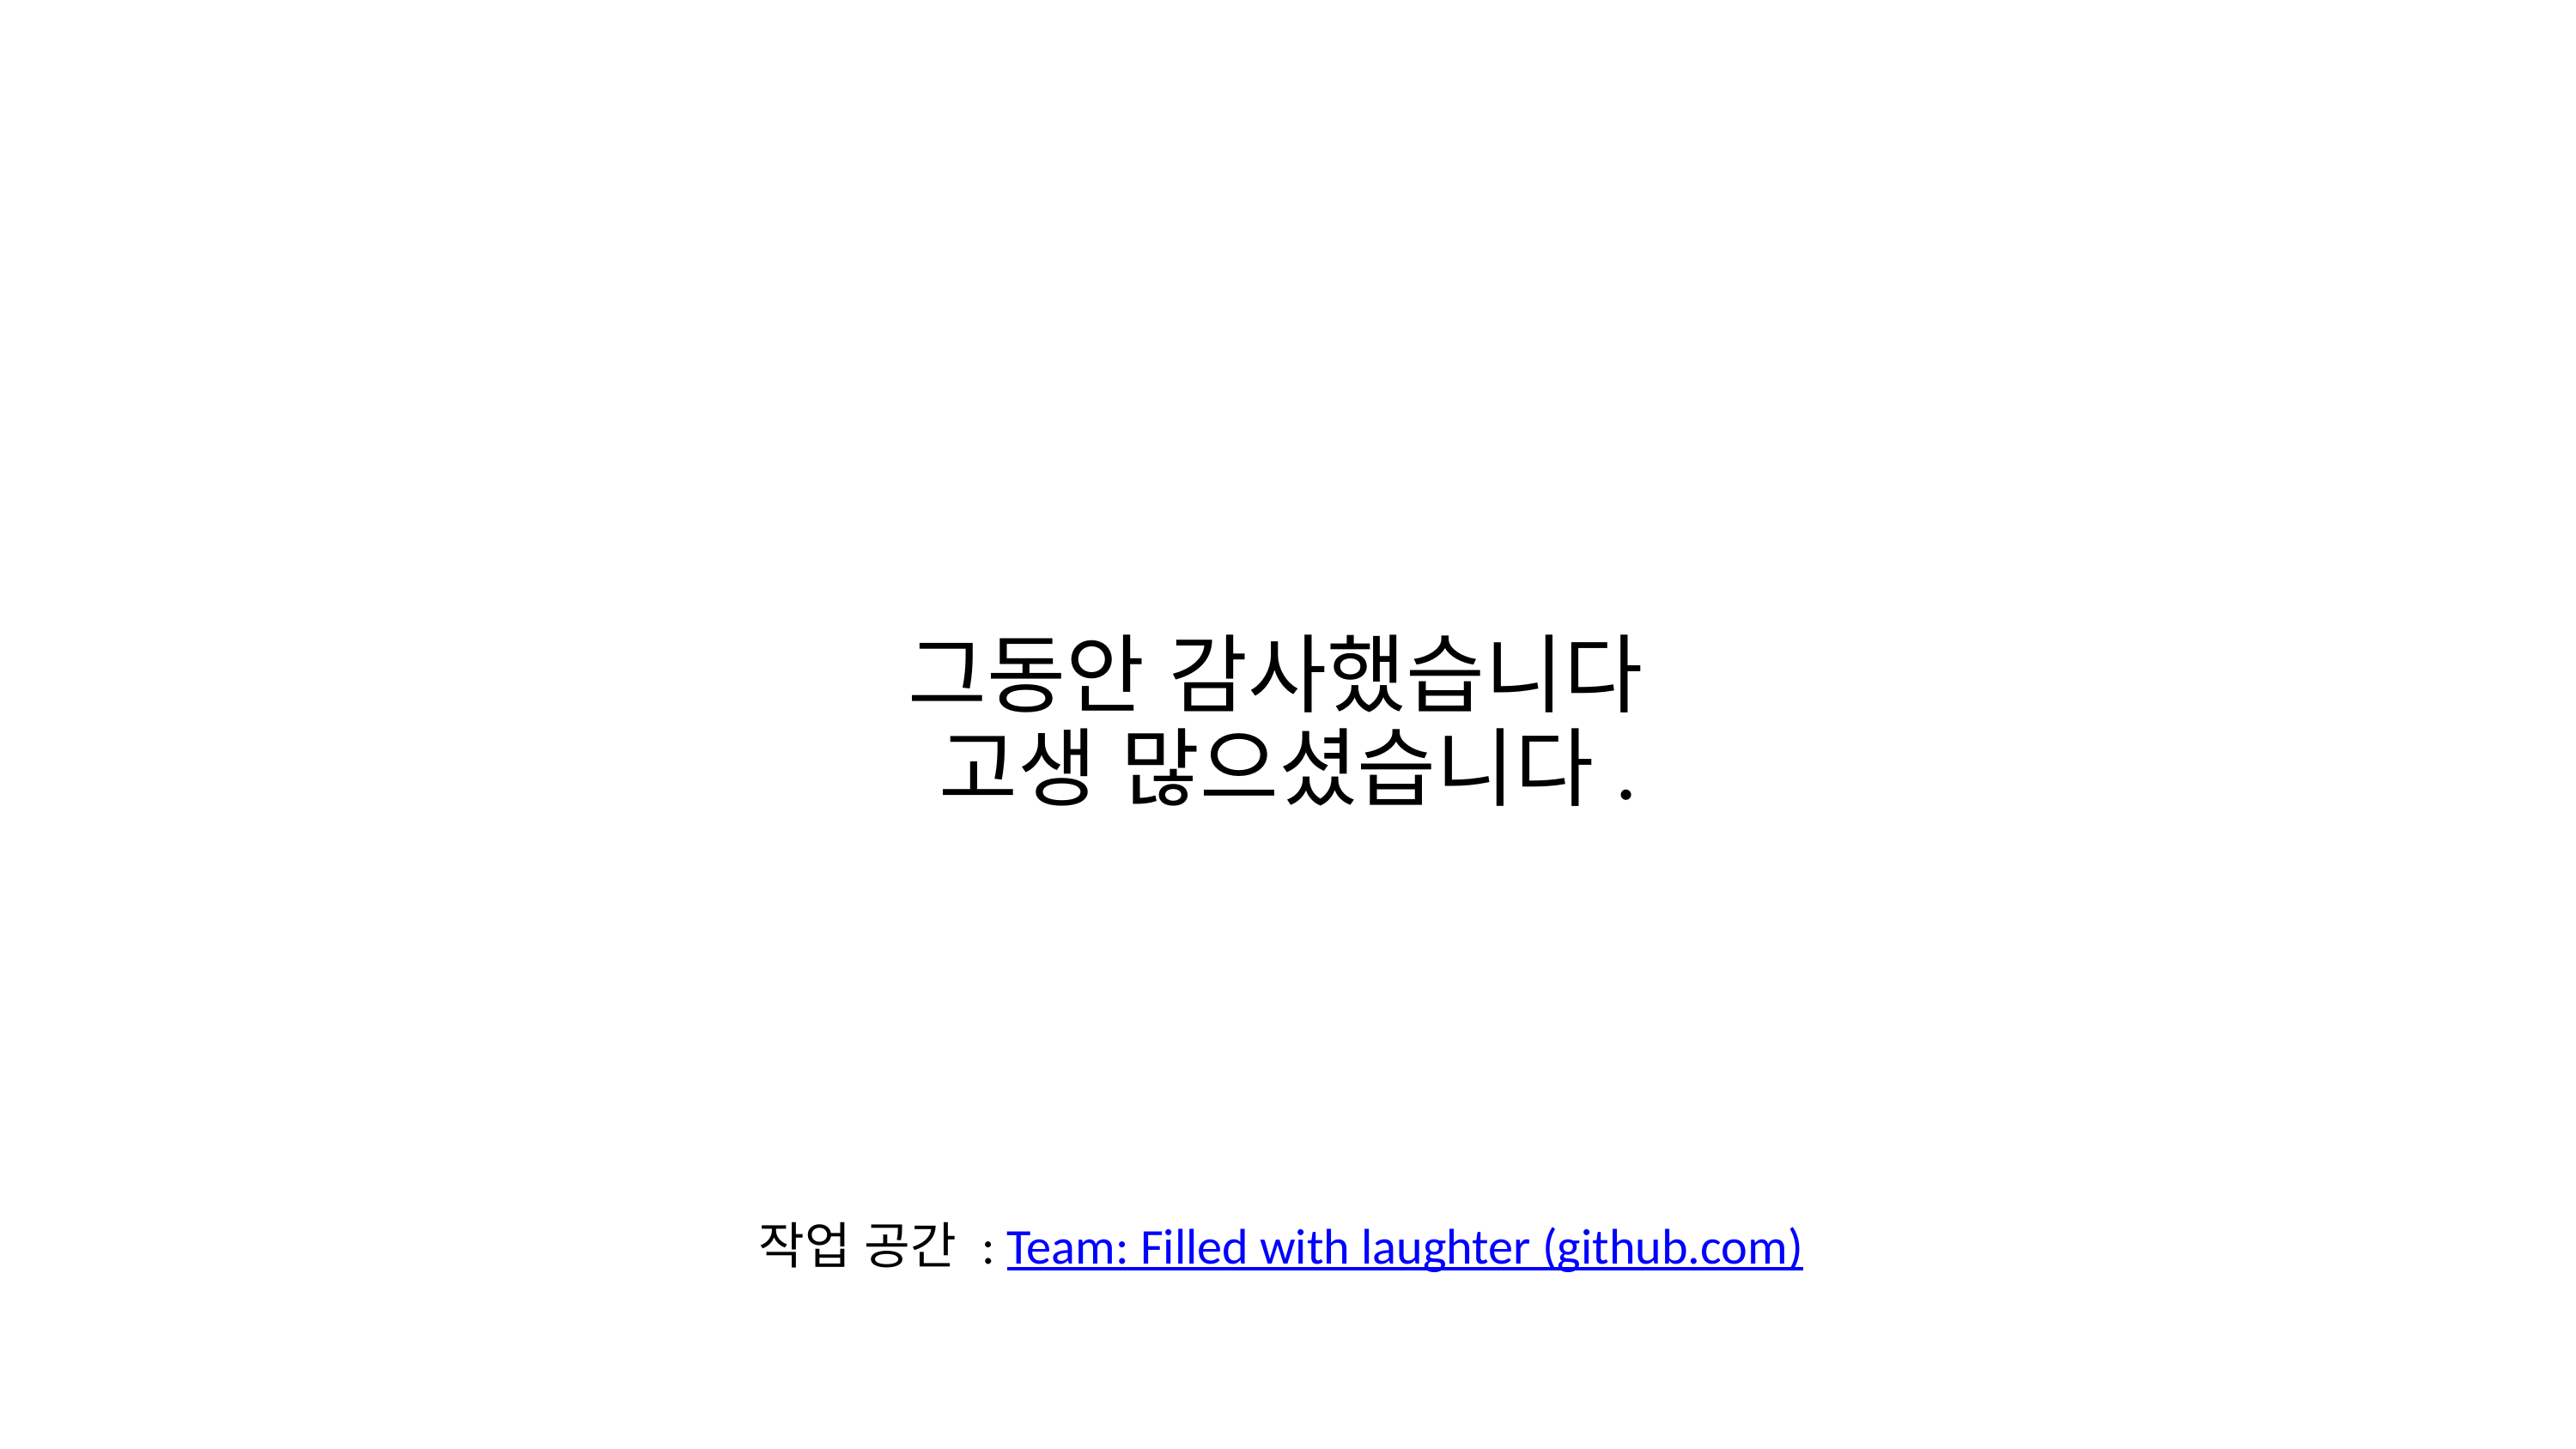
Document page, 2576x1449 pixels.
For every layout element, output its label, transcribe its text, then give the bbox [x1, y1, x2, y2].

text_box 작업 공간 : Team: Filled with laughter (github.com) [745, 1207, 1831, 1280]
text_box 그동안 감사했습니다 고생 많으셨습니다. [505, 630, 2071, 816]
